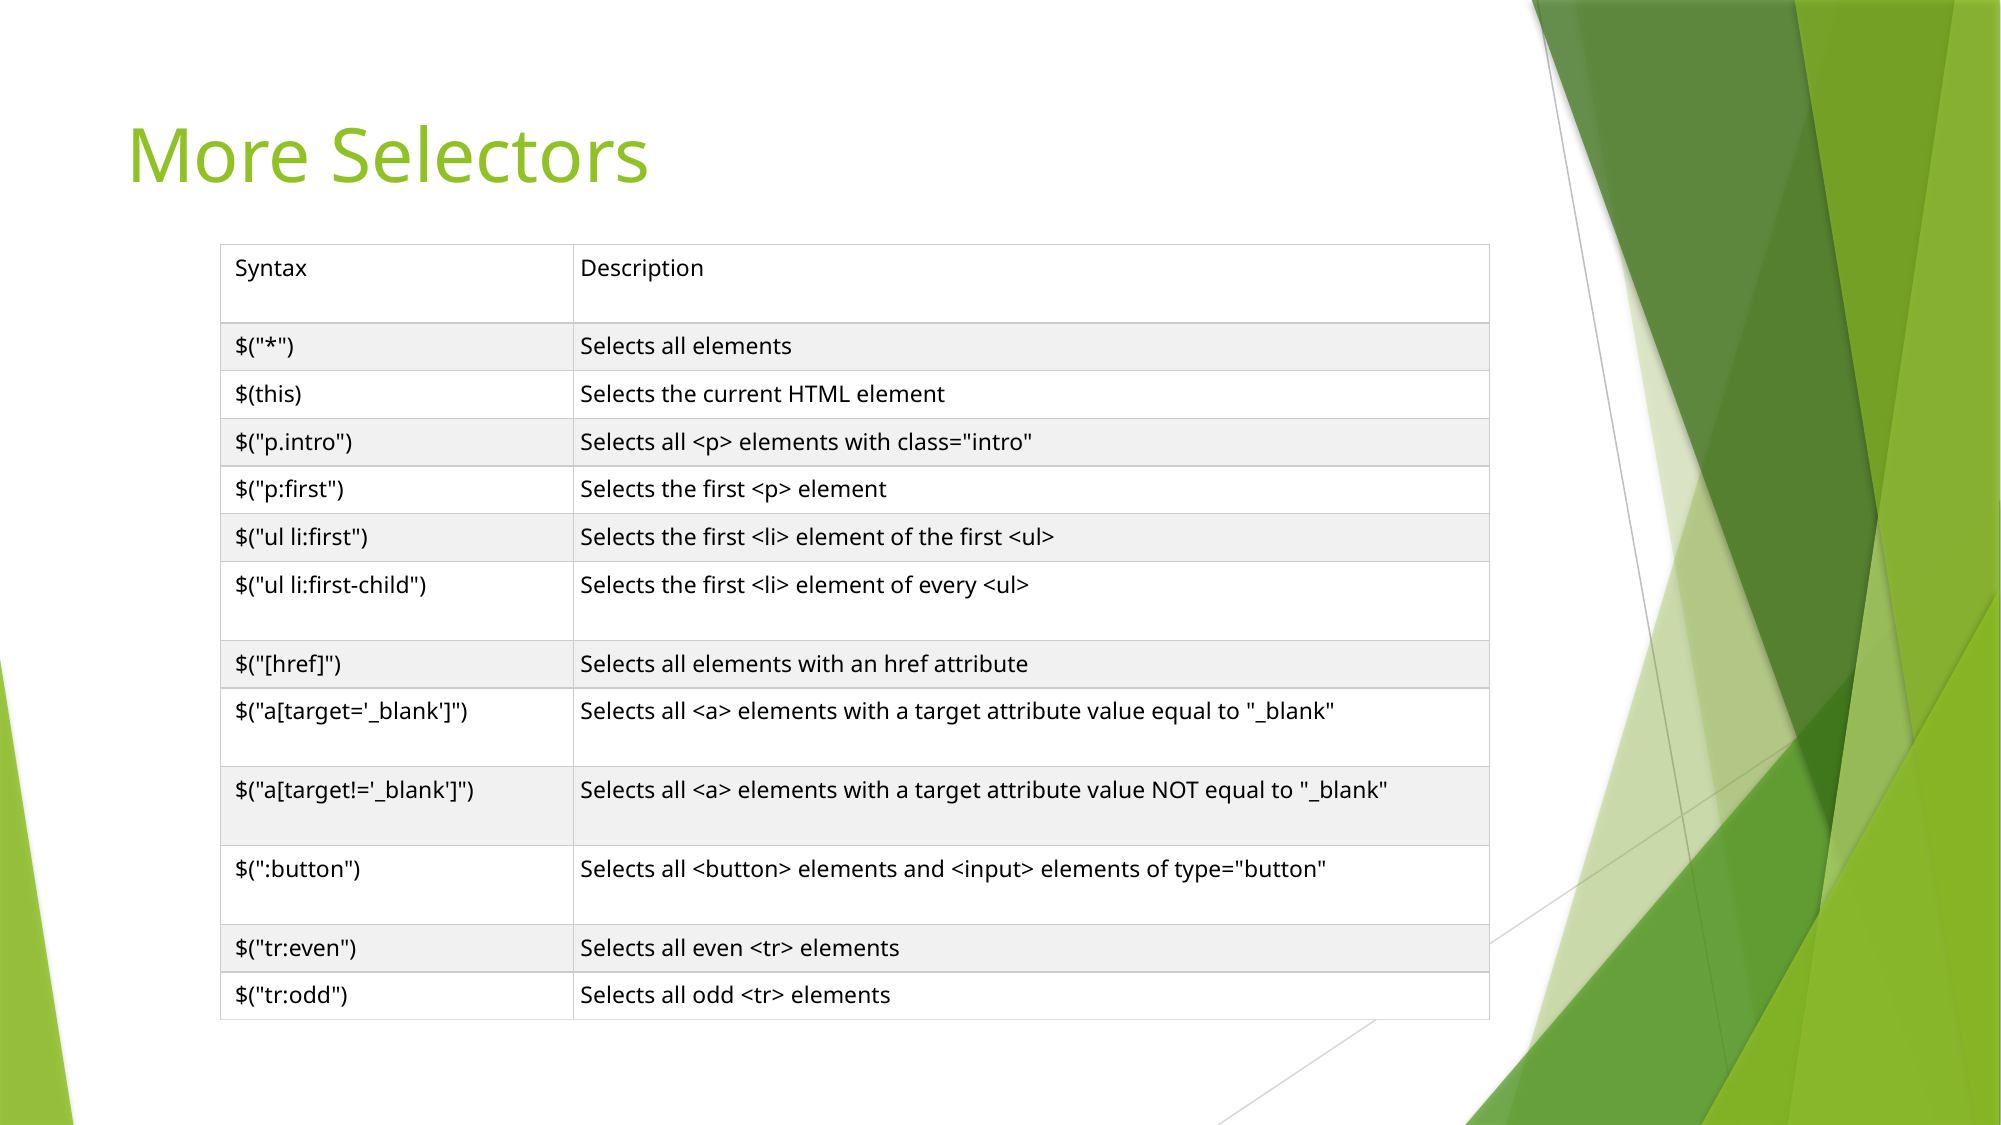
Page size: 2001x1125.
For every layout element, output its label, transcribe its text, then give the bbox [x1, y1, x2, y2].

table_cell $("p:first") [221, 467, 573, 513]
table_cell Selects all odd <tr> elements [574, 973, 1489, 1019]
table_cell $("ul li:first") [221, 514, 573, 561]
table_cell Selects all <p> elements with class="intro" [574, 419, 1489, 465]
table_cell Selects the first <li> element of the first <ul> [574, 514, 1489, 561]
table_cell $(":button") [221, 846, 573, 924]
table_cell $(this) [221, 371, 573, 418]
table_cell $("a[target='_blank']") [221, 689, 573, 766]
table_cell $("ul li:first-child") [221, 562, 573, 640]
table_header Syntax [221, 245, 573, 322]
table_cell Selects all even <tr> elements [574, 925, 1489, 971]
table_cell Selects the first <li> element of every <ul> [574, 562, 1489, 640]
table_cell Selects all elements [574, 324, 1489, 370]
table_cell Selects the first <p> element [574, 467, 1489, 513]
table_cell $("*") [221, 324, 573, 370]
table_cell $("[href]") [221, 641, 573, 687]
table_cell $("p.intro") [221, 419, 573, 465]
table_cell Selects all elements with an href attribute [574, 641, 1489, 687]
title More Selectors [111, 99, 1522, 317]
table_cell $("tr:even") [221, 925, 573, 971]
table_cell $("a[target!='_blank']") [221, 767, 573, 845]
table_cell Selects the current HTML element [574, 371, 1489, 418]
table_cell Selects all <button> elements and <input> elements of type="button" [574, 846, 1489, 924]
table_cell Selects all <a> elements with a target attribute value NOT equal to "_blank" [574, 767, 1489, 845]
table_cell Selects all <a> elements with a target attribute value equal to "_blank" [574, 689, 1489, 766]
table_cell $("tr:odd") [221, 973, 573, 1019]
table_header Description [574, 245, 1489, 322]
